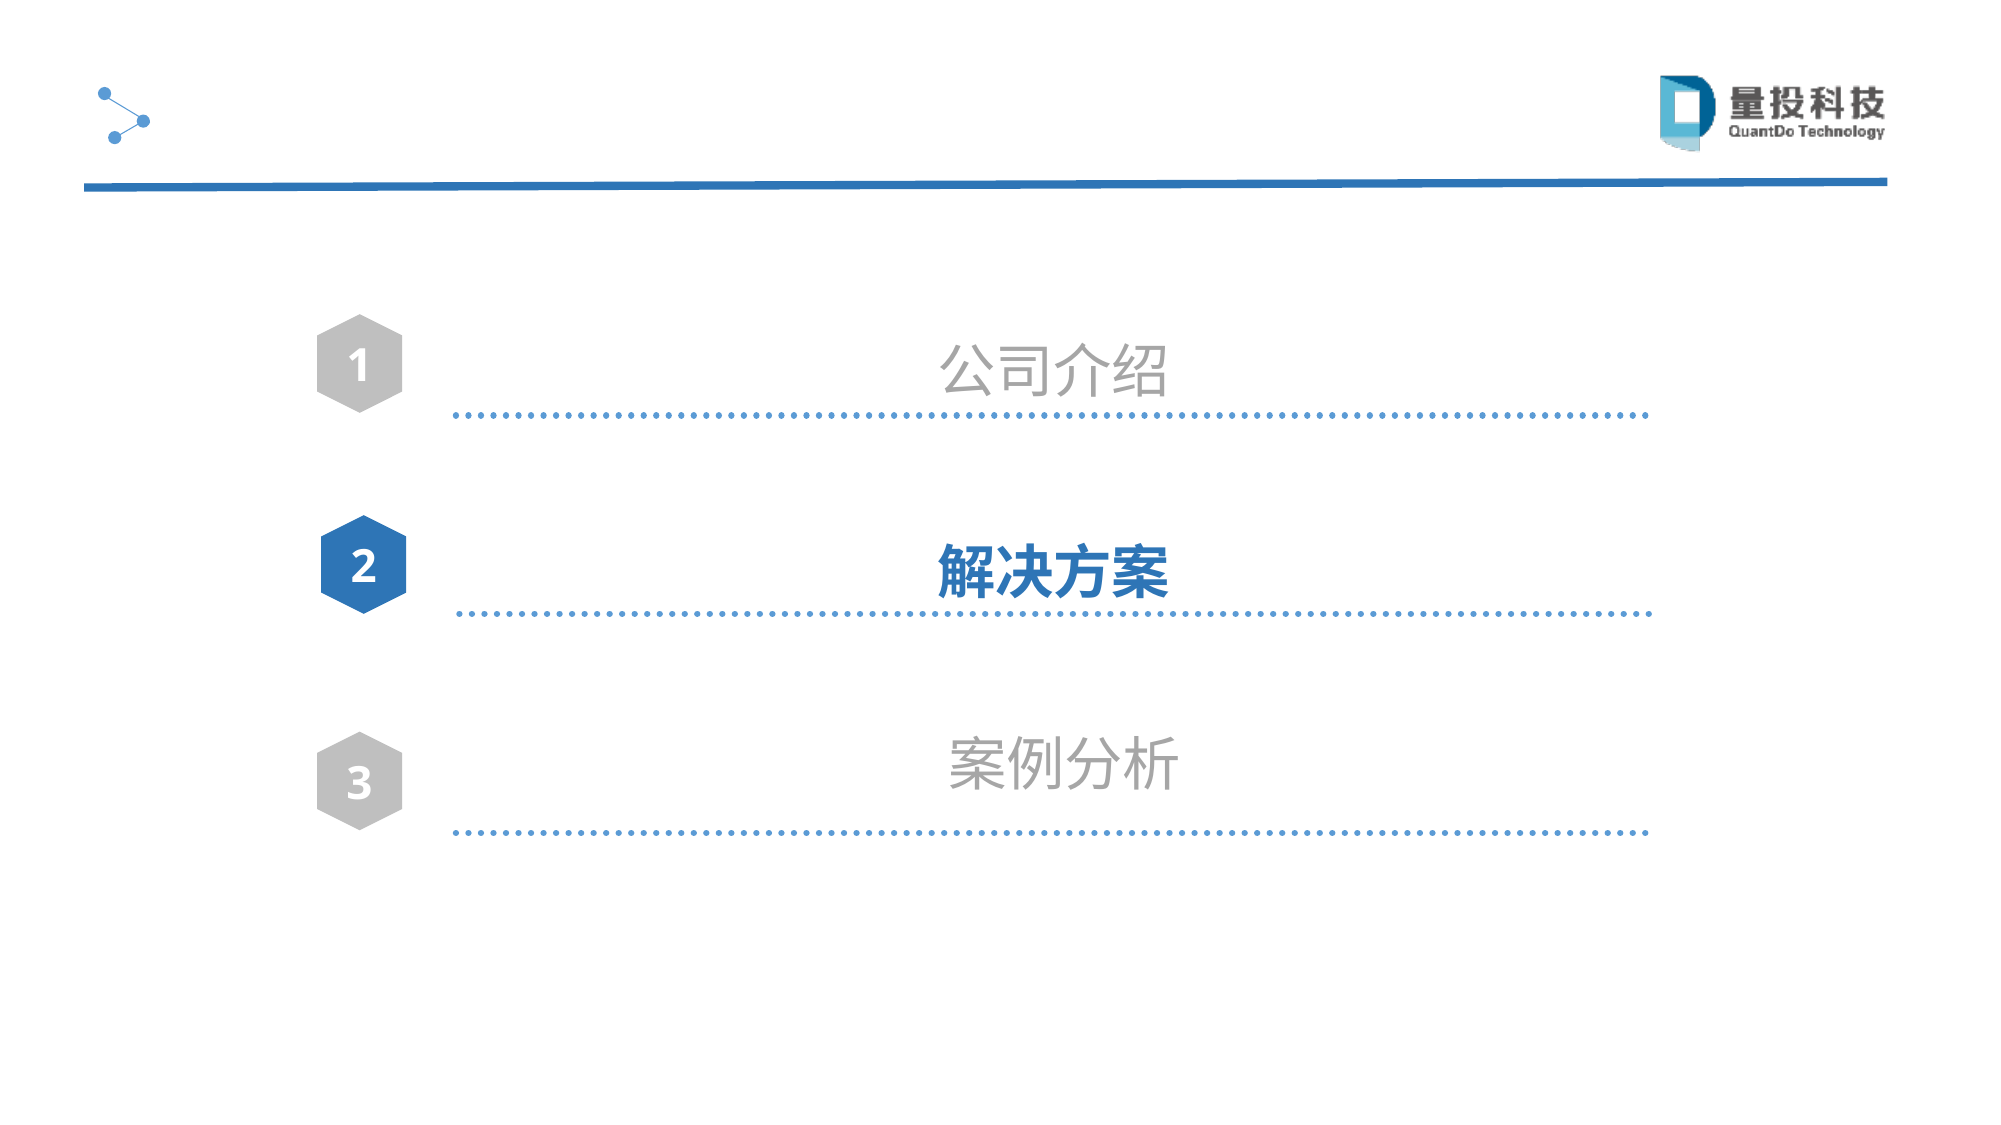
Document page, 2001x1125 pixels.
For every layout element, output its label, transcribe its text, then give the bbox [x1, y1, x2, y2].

text_box 3 [316, 730, 404, 832]
text_box 案例分析 [534, 719, 1596, 805]
text_box 2 [320, 514, 408, 615]
picture [1653, 73, 1888, 156]
text_box 1 [316, 313, 404, 414]
text_box 解决方案 [522, 527, 1585, 613]
text_box 公司介绍 [522, 326, 1585, 412]
